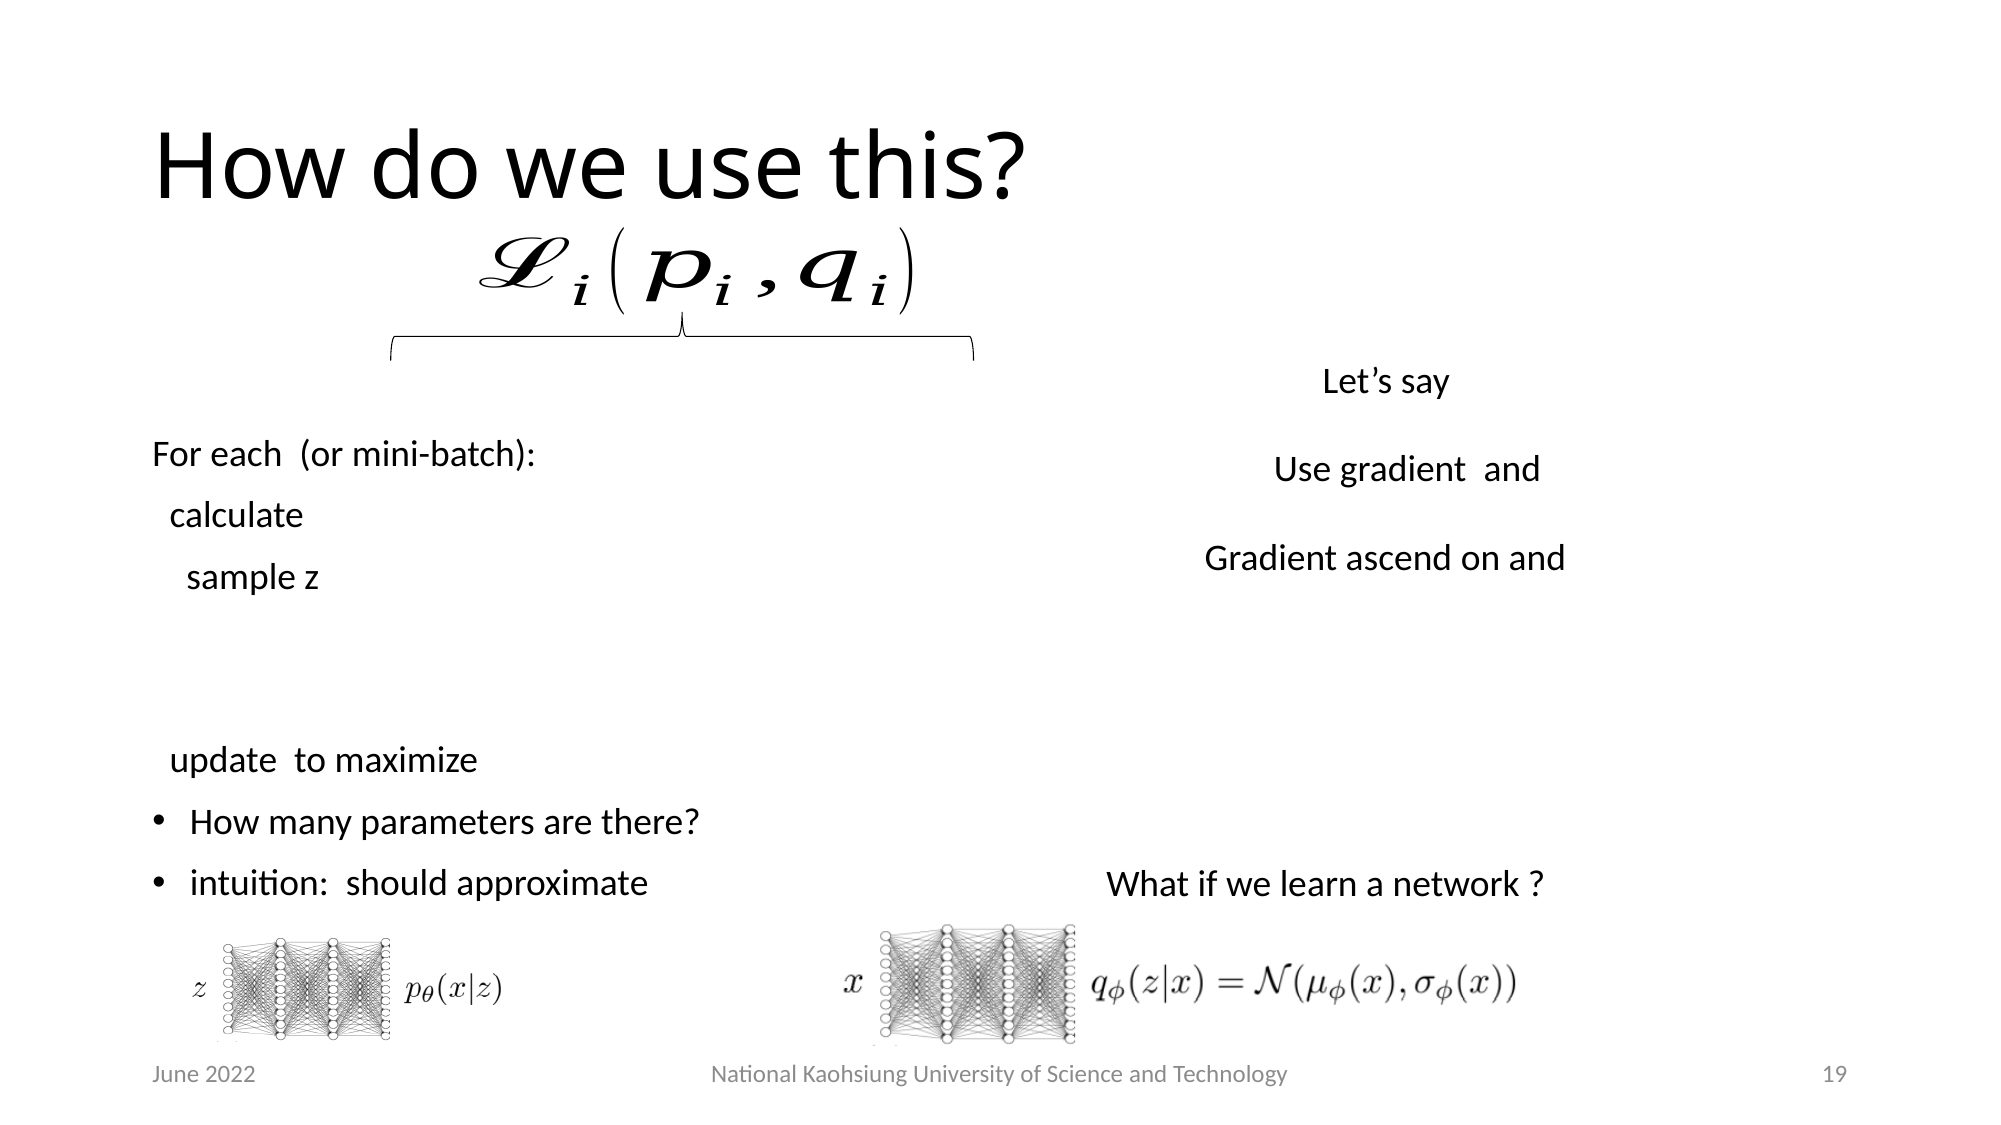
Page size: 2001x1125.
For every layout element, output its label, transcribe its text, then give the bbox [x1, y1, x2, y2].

title How do we use this? [137, 59, 1863, 278]
footer National Kaohsiung University of Science and Technology [662, 1042, 1338, 1103]
picture [838, 910, 1544, 1065]
slide_number 19 [1412, 1042, 1863, 1103]
picture [163, 918, 528, 1053]
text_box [390, 223, 974, 361]
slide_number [137, 1042, 588, 1103]
